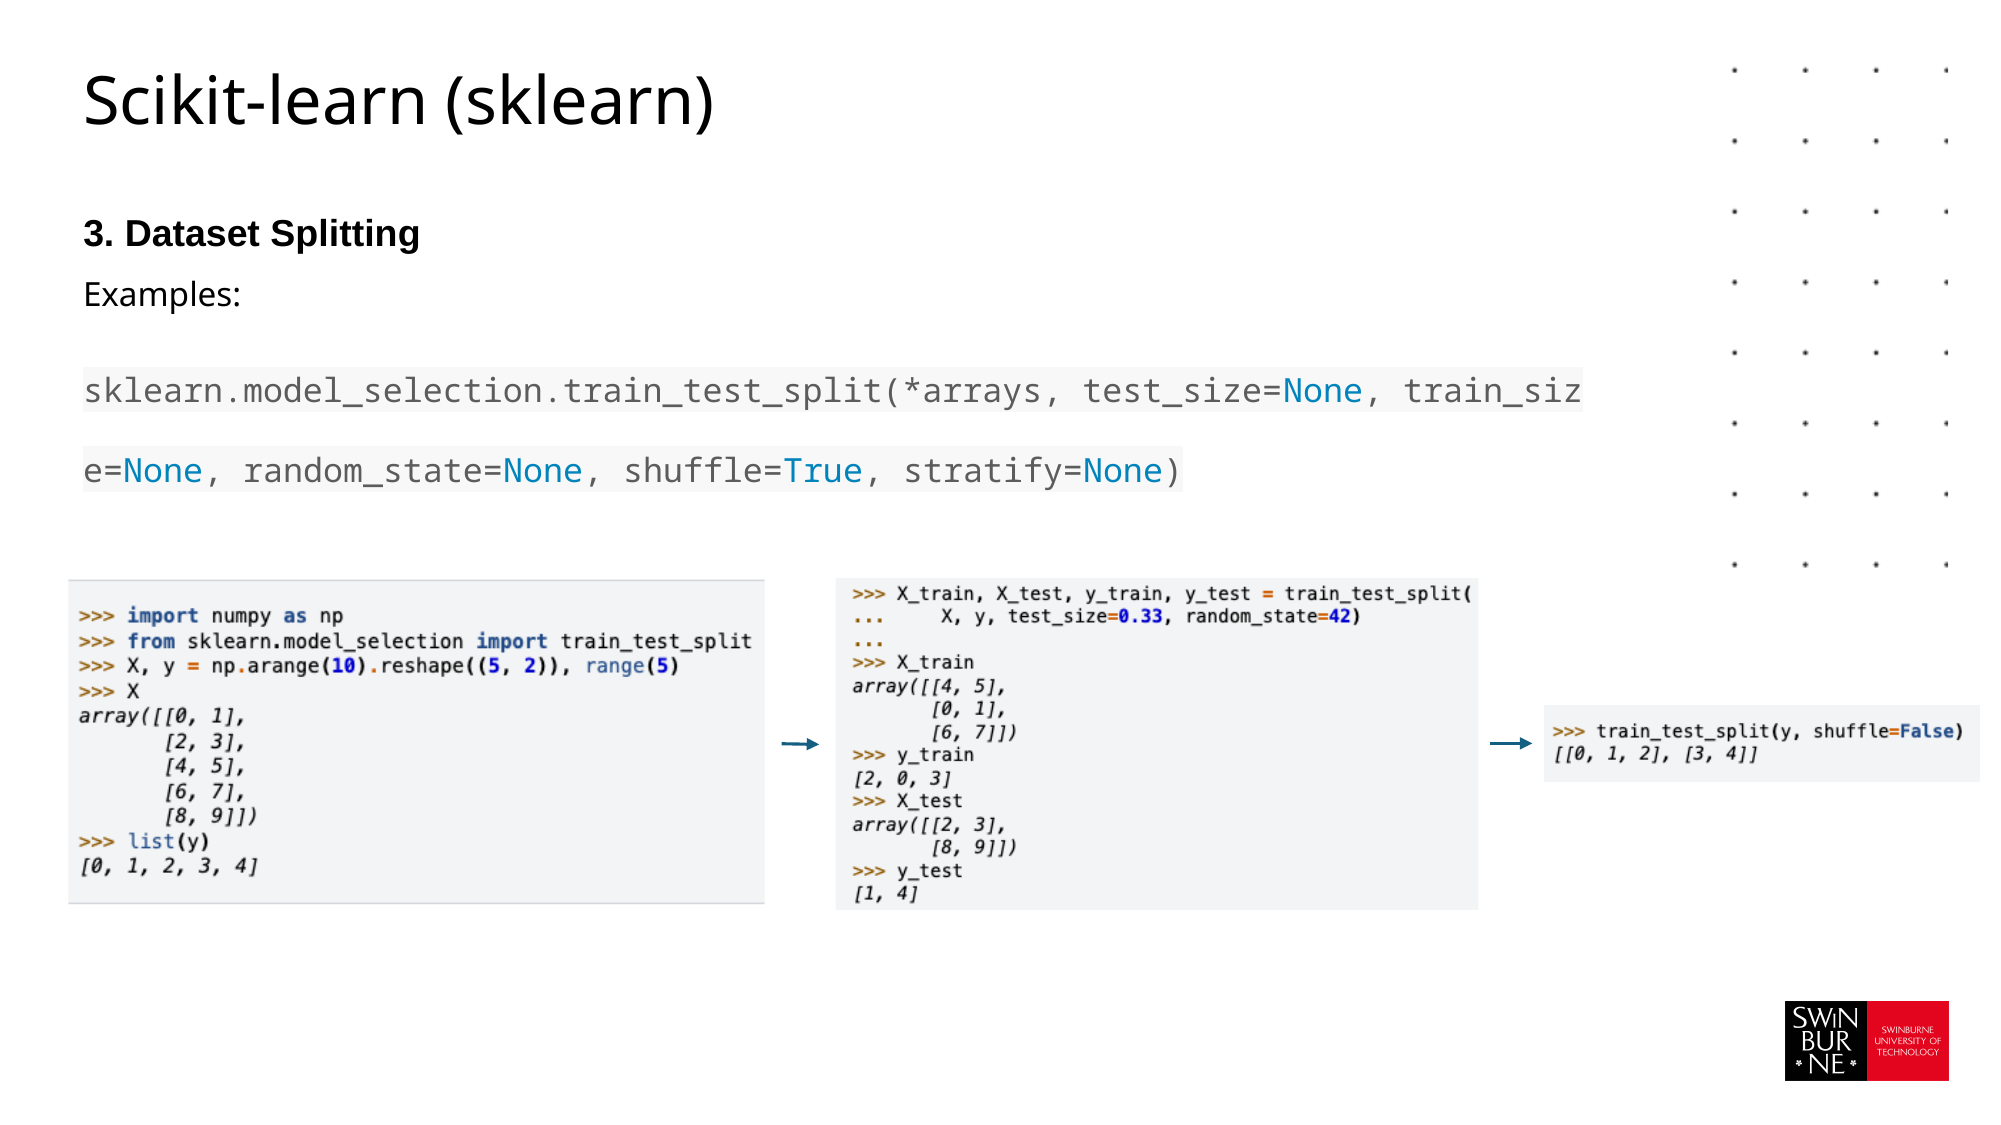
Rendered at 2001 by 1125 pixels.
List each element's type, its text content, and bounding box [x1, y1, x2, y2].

picture [835, 577, 1479, 911]
text_box 3. Dataset Splitting [68, 178, 1533, 262]
text_box sklearn.model_selection.train_test_split(*arrays, test_size=None, train_size=None, random_state=None, shuffle=True, stratify=None) [68, 321, 1604, 497]
text_box Examples: [68, 265, 1533, 321]
picture [67, 576, 766, 911]
title Scikit-learn (sklearn) [68, 50, 1658, 253]
picture [1543, 704, 1980, 782]
picture [1785, 1001, 1949, 1081]
